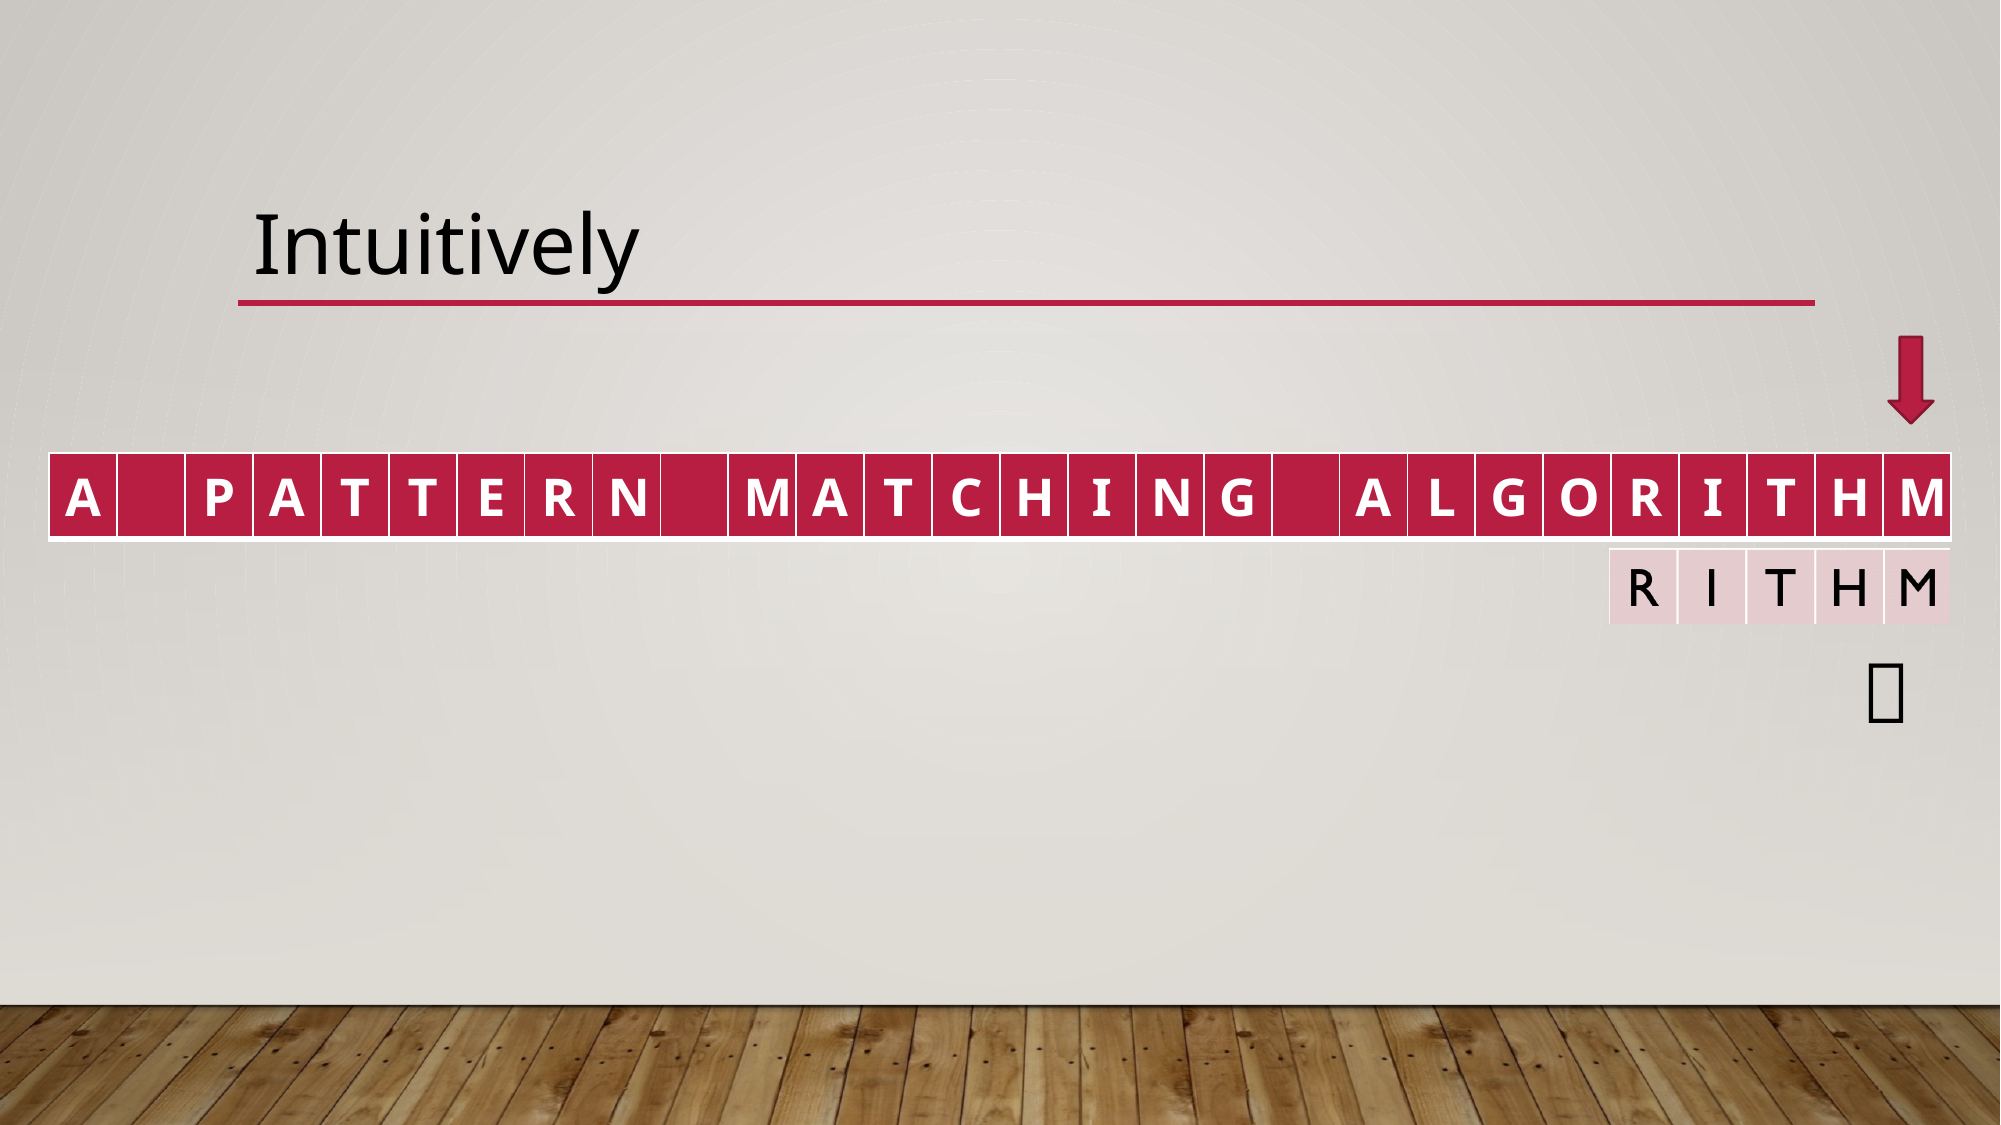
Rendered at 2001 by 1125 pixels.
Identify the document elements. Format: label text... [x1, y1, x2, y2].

table_header P [186, 454, 238, 536]
picture [1609, 548, 1950, 624]
table_header A [50, 454, 116, 536]
picture [0, 1005, 2000, 1125]
text_box Intuitively  [238, 194, 2000, 771]
table_header [118, 454, 184, 536]
